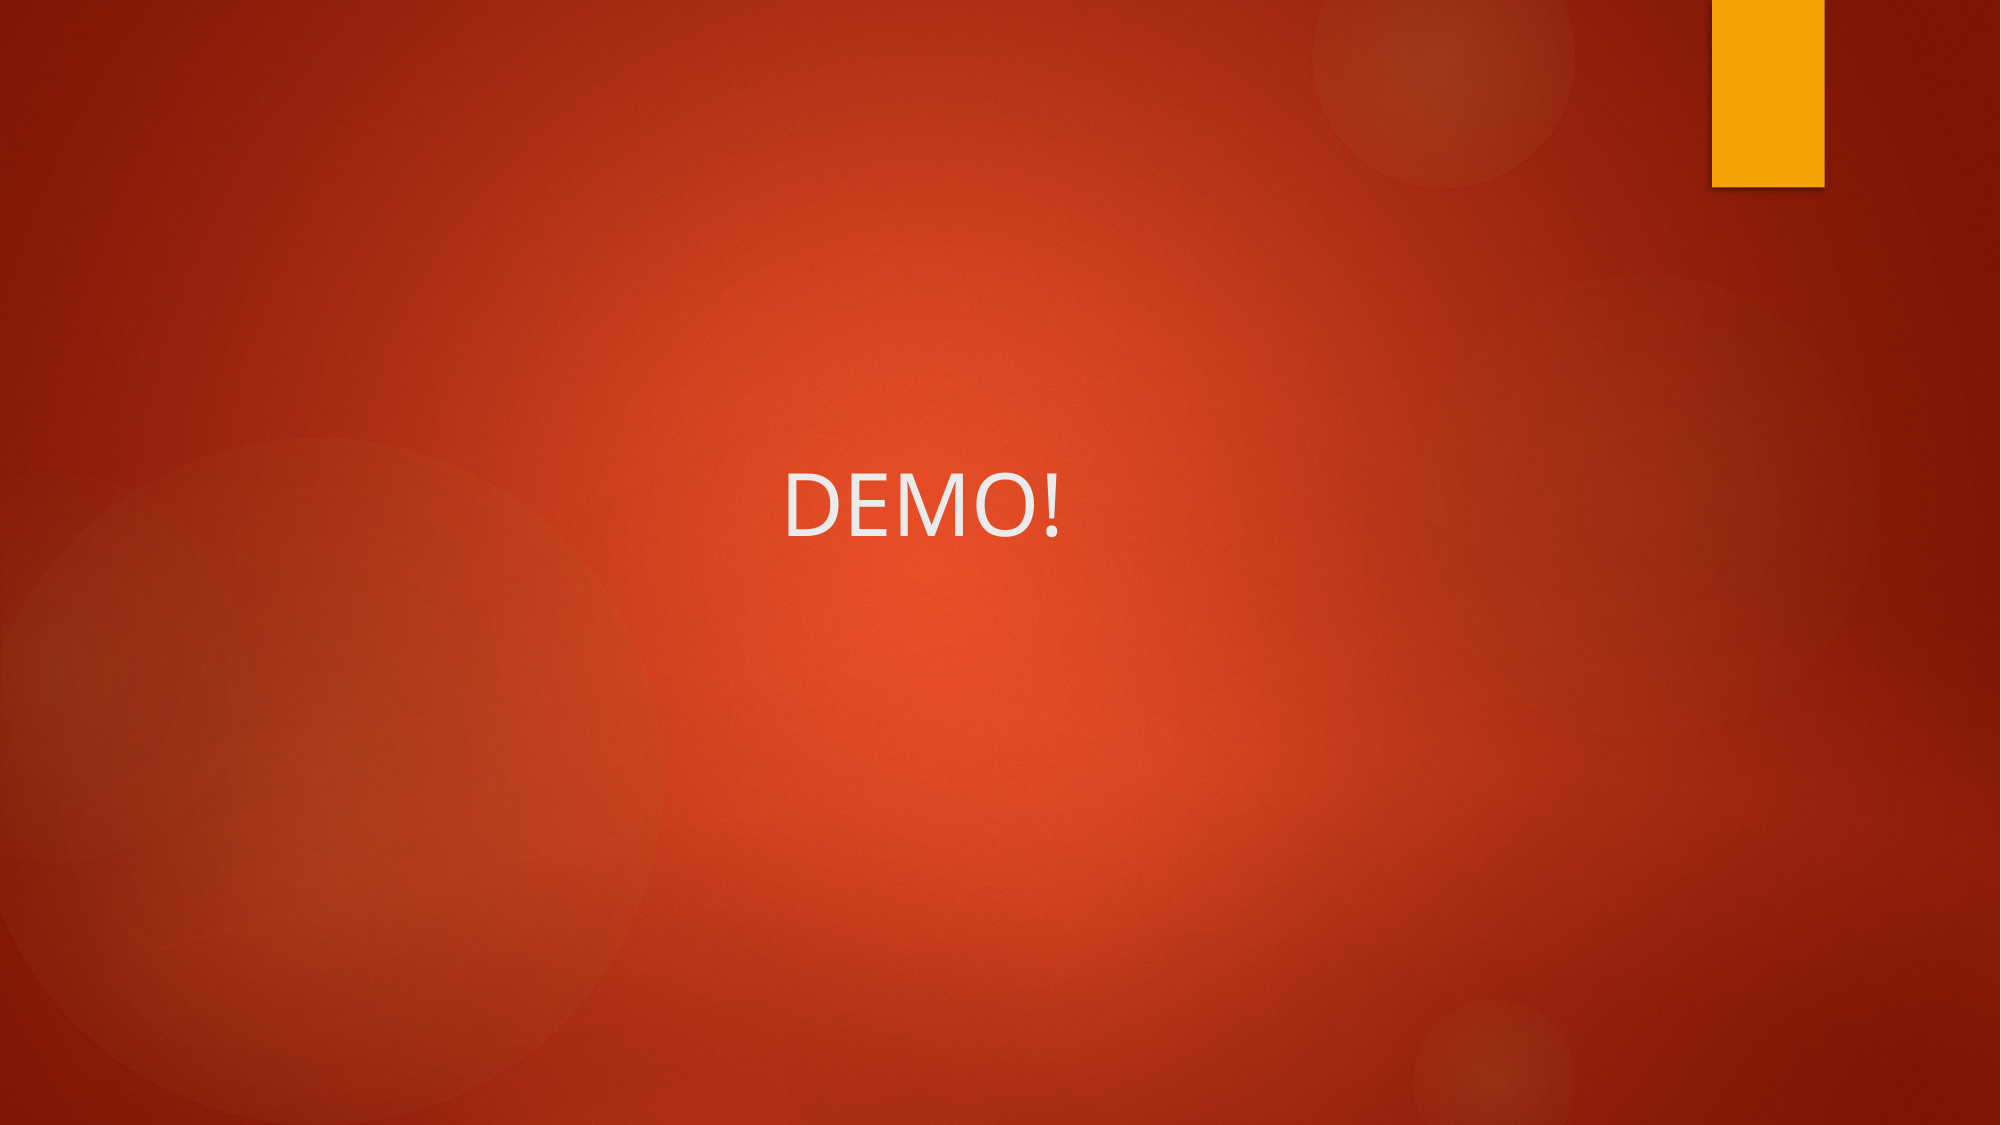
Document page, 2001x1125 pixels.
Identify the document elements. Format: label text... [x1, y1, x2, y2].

title DEMO! [765, 441, 1527, 672]
